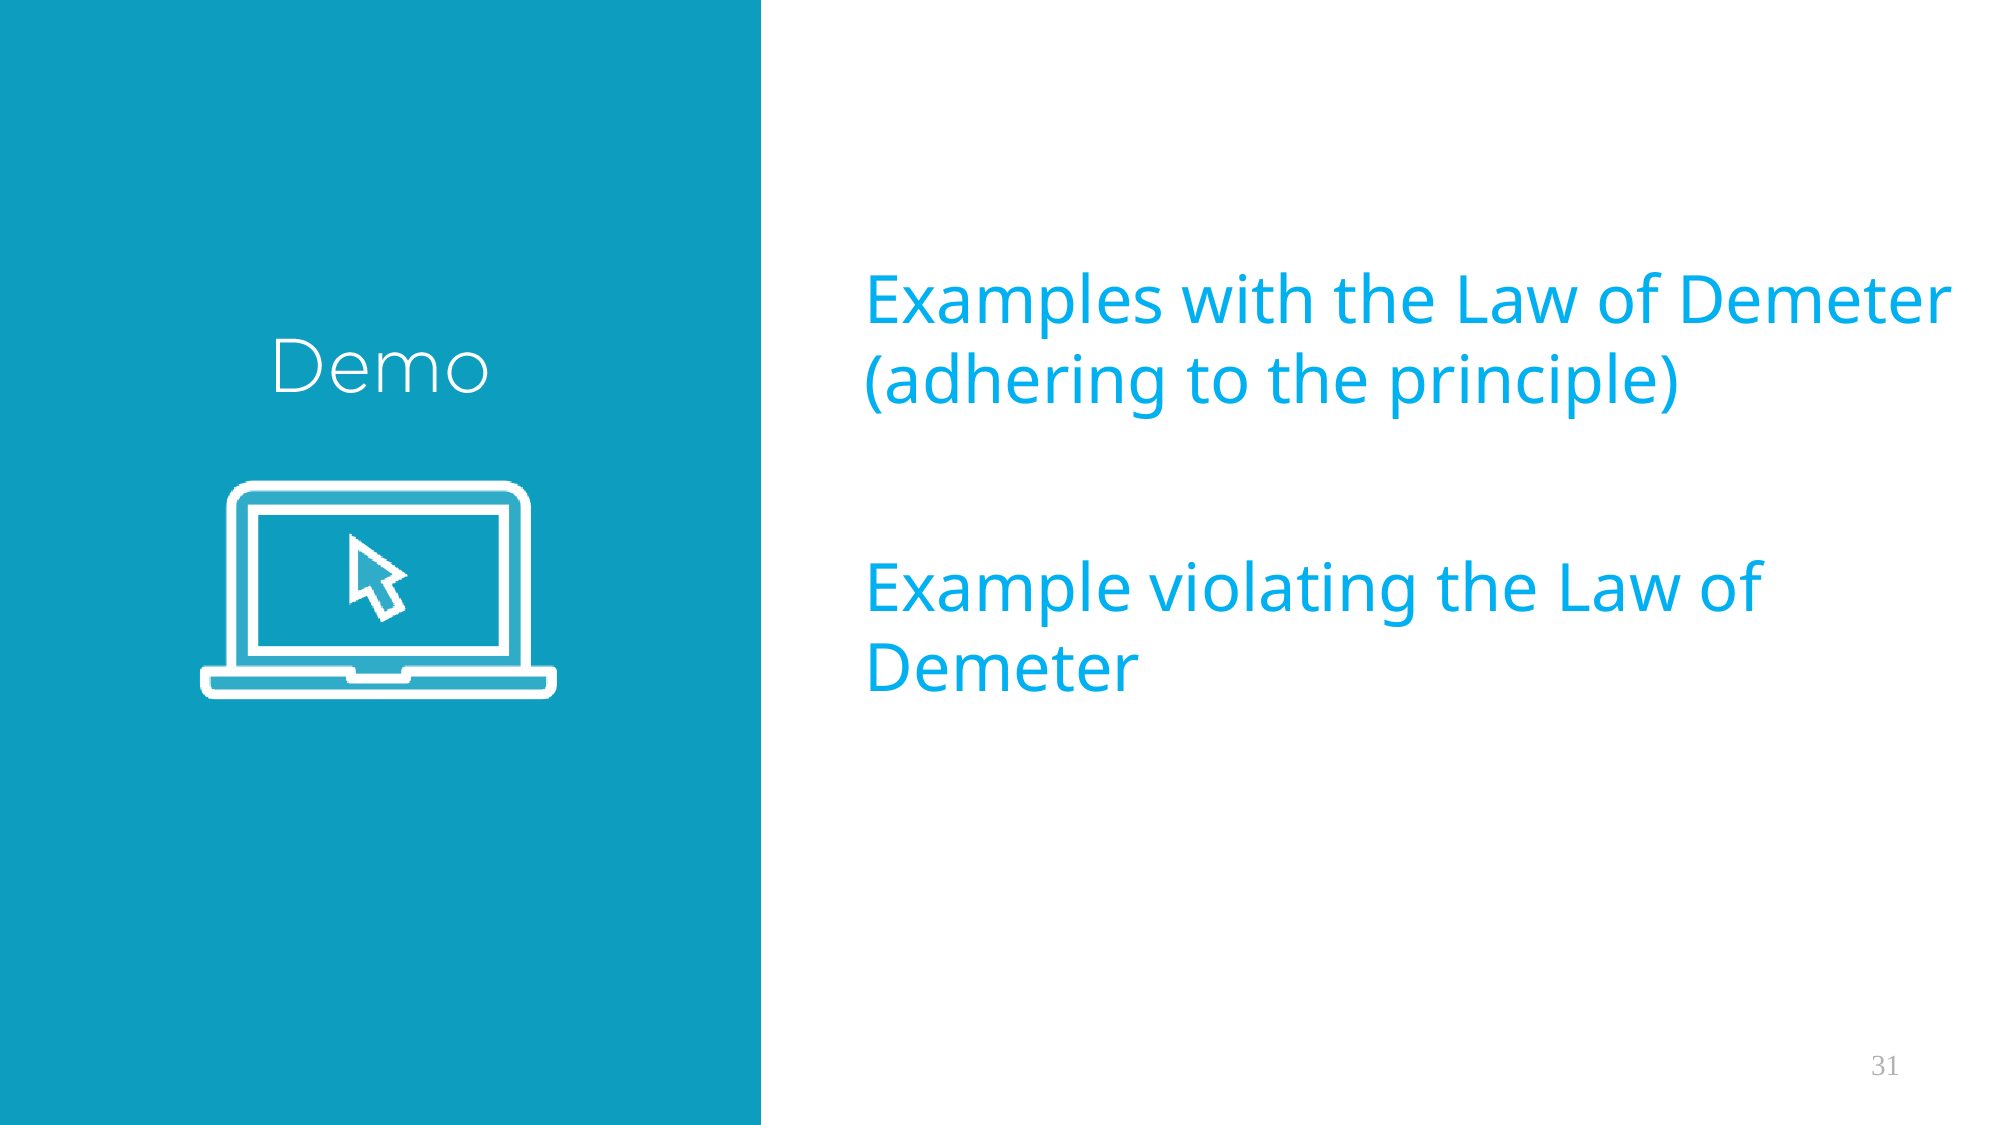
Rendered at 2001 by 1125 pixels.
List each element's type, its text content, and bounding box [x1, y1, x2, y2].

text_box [0, 0, 761, 1125]
slide_number 31 [1440, 1046, 1900, 1103]
text_box Examples with the Law of Demeter (adhering to the principle) [849, 249, 2000, 425]
text_box Example violating the Law of Demeter [849, 537, 2000, 713]
